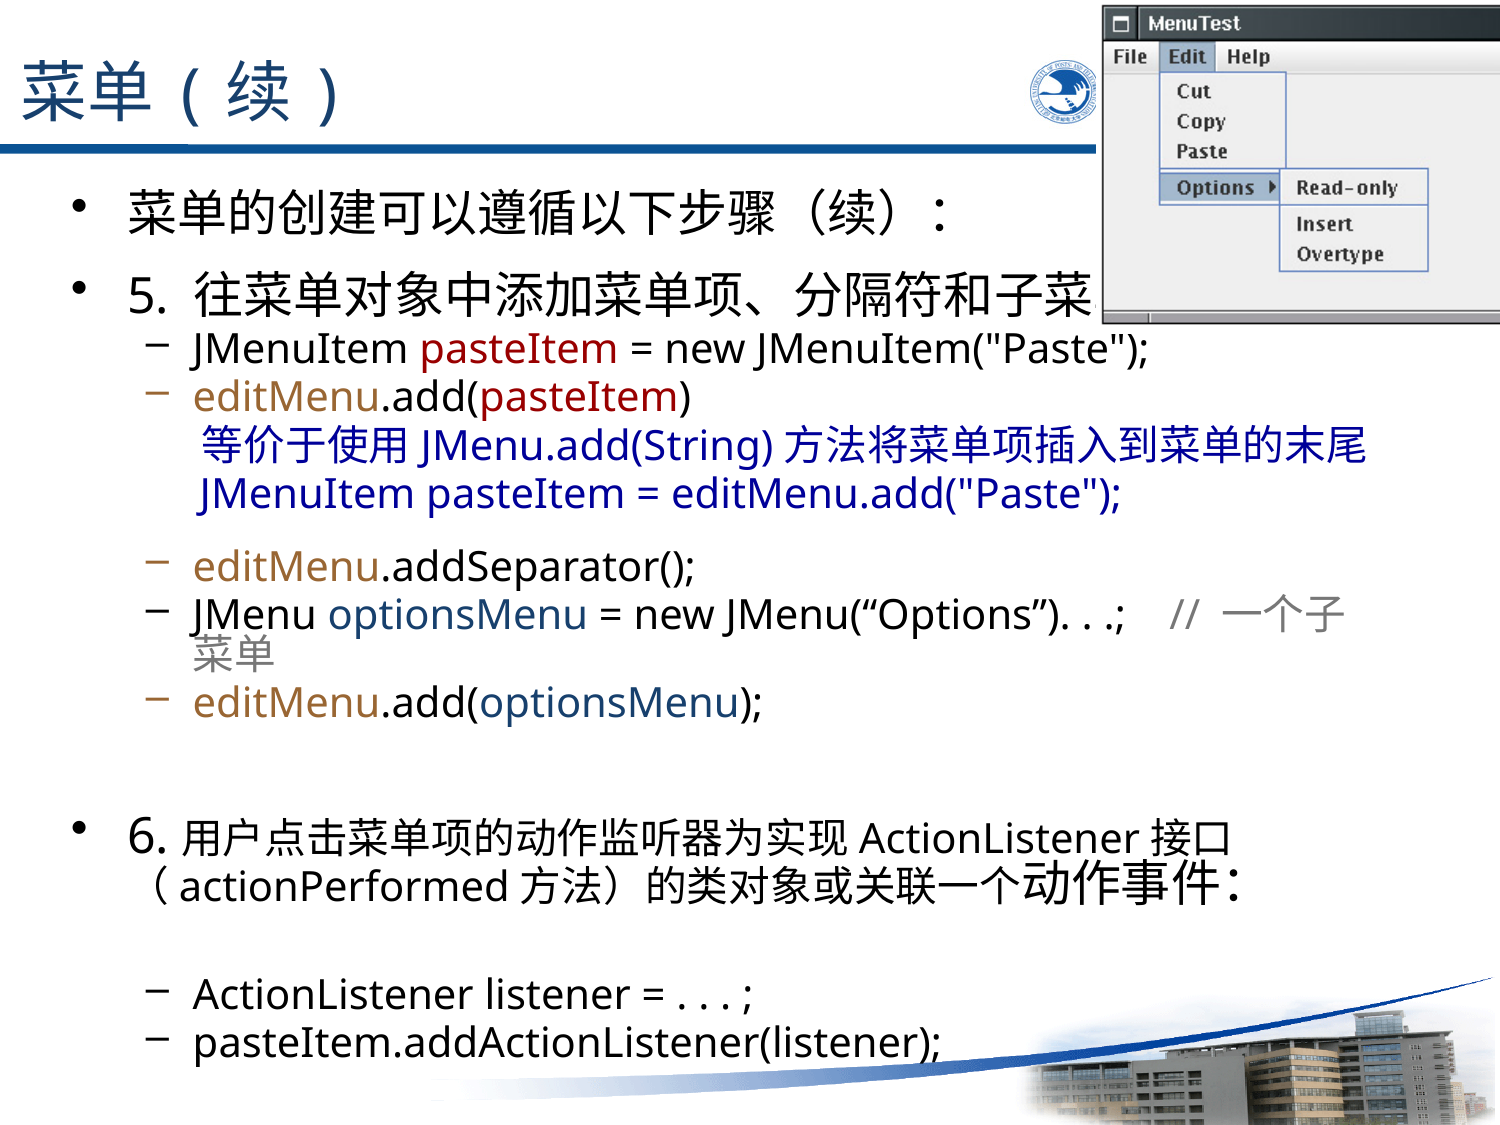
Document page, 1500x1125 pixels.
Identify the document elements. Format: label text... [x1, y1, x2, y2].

picture [1096, 0, 1500, 334]
picture [1391, 972, 1495, 1125]
list 菜单的创建可以遵循以下步骤（续）： 5. 往菜单对象中添加菜单项、分隔符和子菜单 JMenuItem pasteItem = new JMenuItem("Paste"); editMenu.add(pasteItem) 等价于使用JMenu.add(String)方法将菜单项插入到菜单的末尾 JMenuItem pasteItem = editMenu.add("Paste"); editMenu.addSeparator(); JMenu optionsMenu = new JMenu(“Options”). . .; // 一个子菜单 editMenu.add(optionsMenu); 6.用户点击菜单项的动作监听器为实现ActionListener接口（actionPerformed方法）的类对象或关联一个动作事件： ActionListener listener = . . . ; pasteItem.addActionListener(listener); [55, 185, 1391, 1125]
title 菜单(续) [5, 30, 1096, 150]
